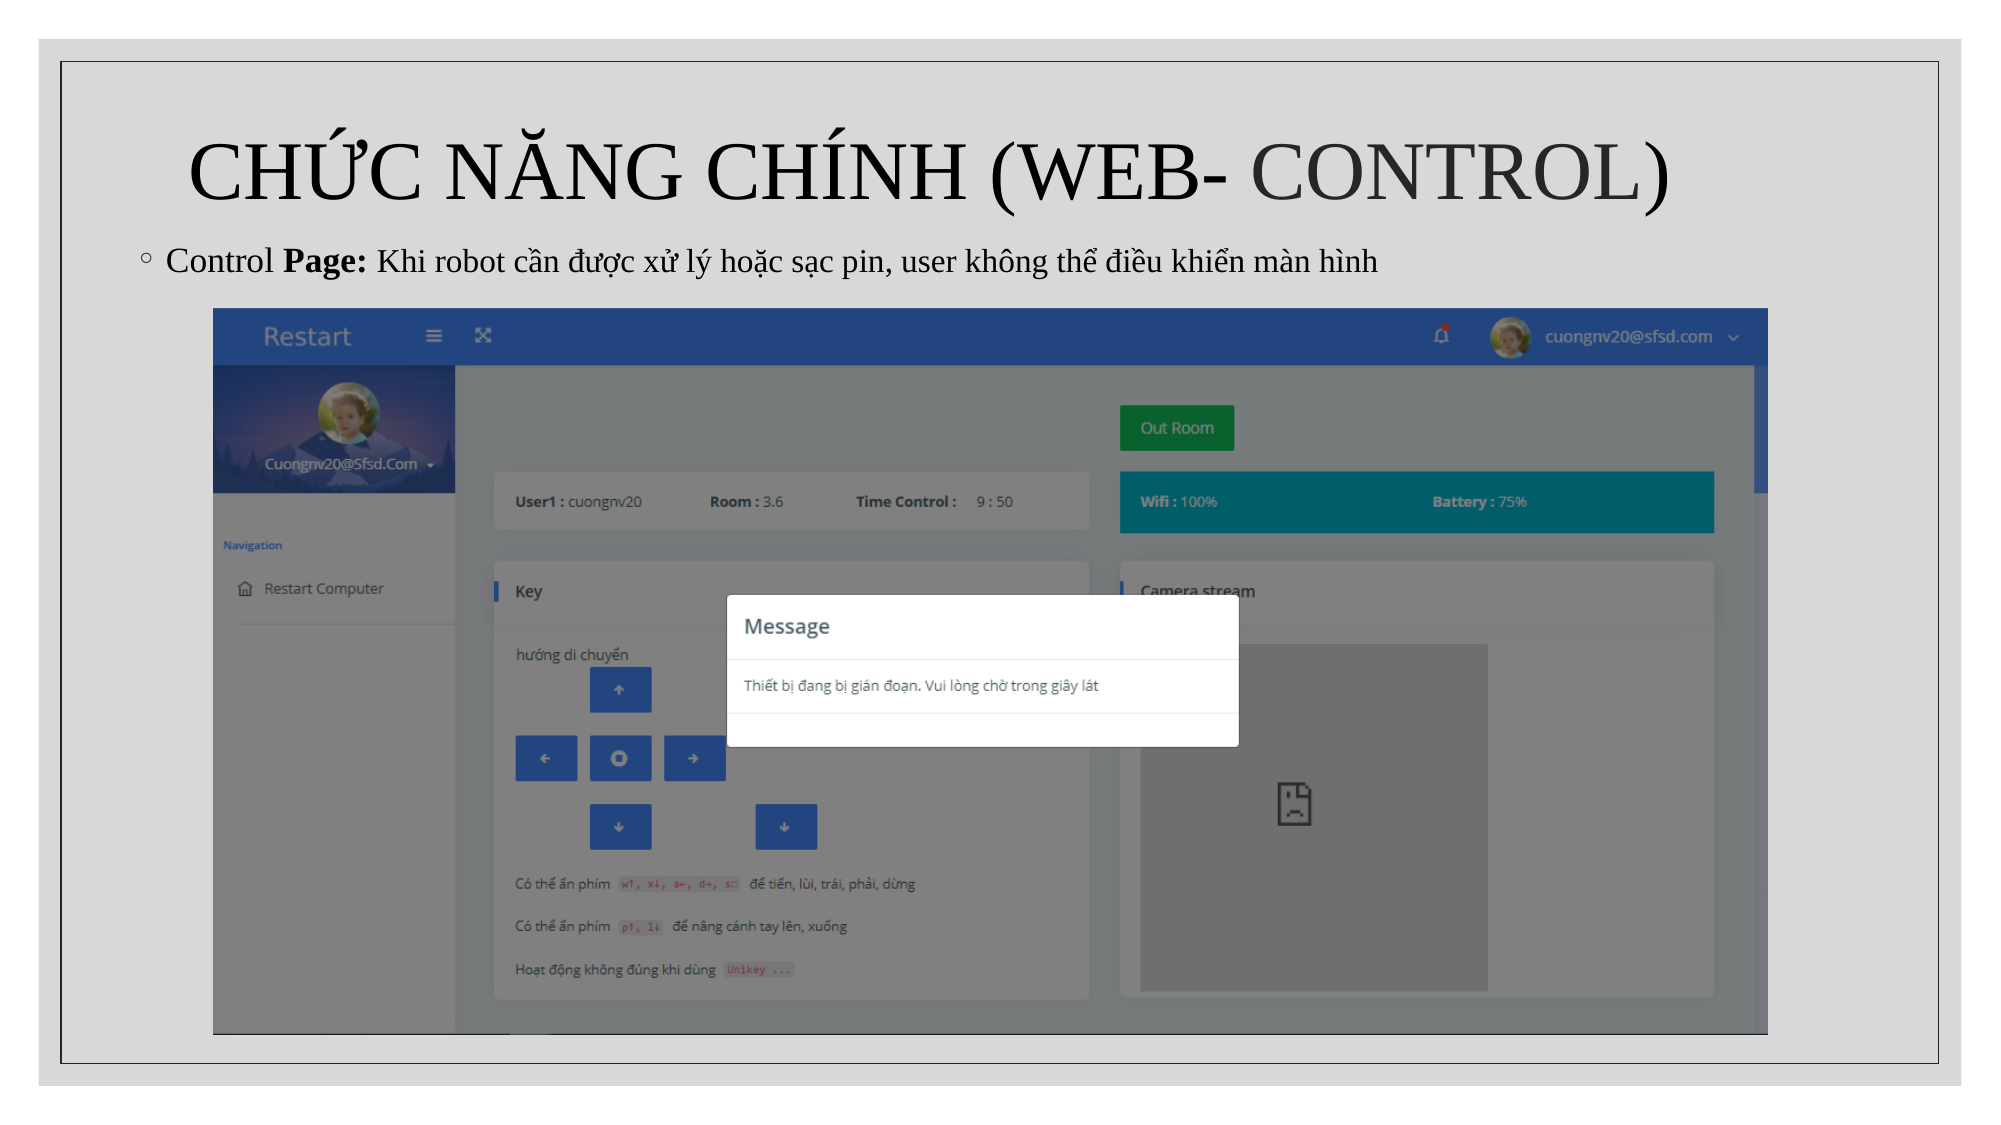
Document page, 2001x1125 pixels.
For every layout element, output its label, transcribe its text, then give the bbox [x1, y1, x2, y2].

list Control Page: Khi robot cần được xử lý hoặc sạc pin, user không thể điều khiển màn hình [120, 224, 2000, 881]
picture [213, 307, 1768, 1035]
title Chức Năng chính (web- CONTROL) [173, 60, 1824, 224]
